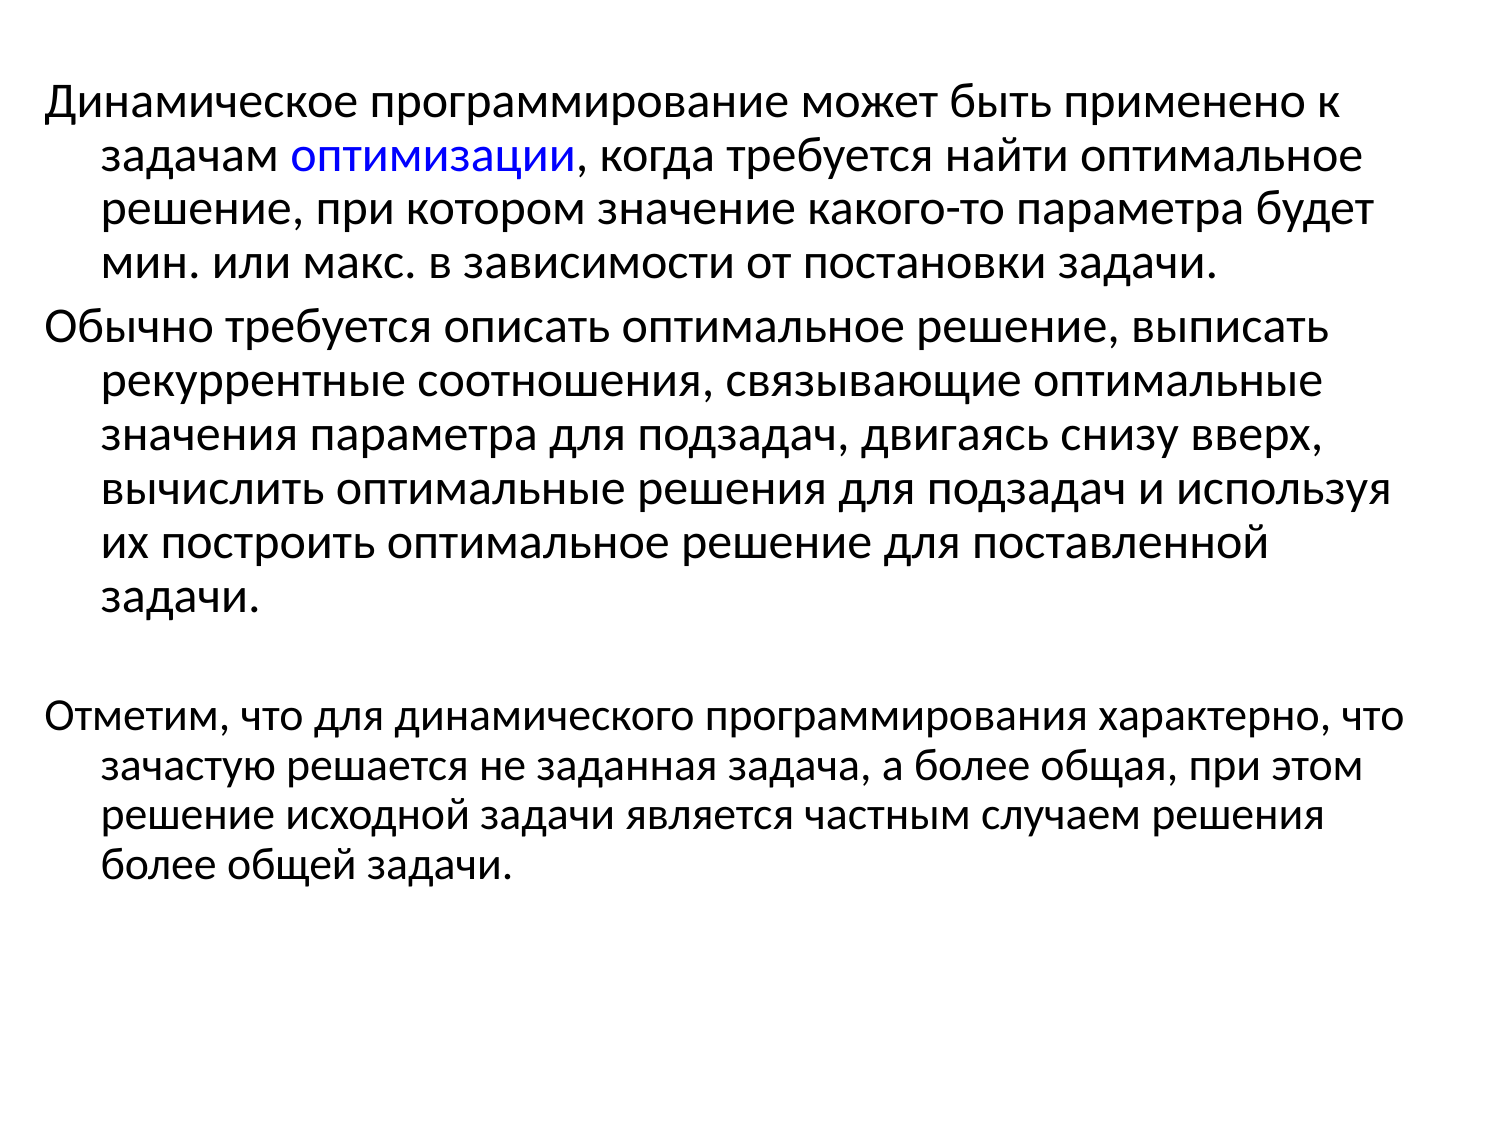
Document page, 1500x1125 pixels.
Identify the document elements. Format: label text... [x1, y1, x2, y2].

list Динамическое программирование может быть применено к задачам оптимизации, когда требуется найти оптимальное решение, при котором значение какого-то параметра будет мин. или макс. в зависимости от постановки задачи. Обычно требуется описать оптимальное решение, выписать рекуррентные соотношения, связывающие оптимальные значения параметра для подзадач, двигаясь снизу вверх, вычислить оптимальные решения для подзадач и используя их построить оптимальное решение для поставленной задачи. Отметим, что для динамического программирования характерно, что зачастую решается не заданная задача, а более общая, при этом решение исходной задачи является частным случаем решения более общей задачи. [29, 66, 1448, 1036]
